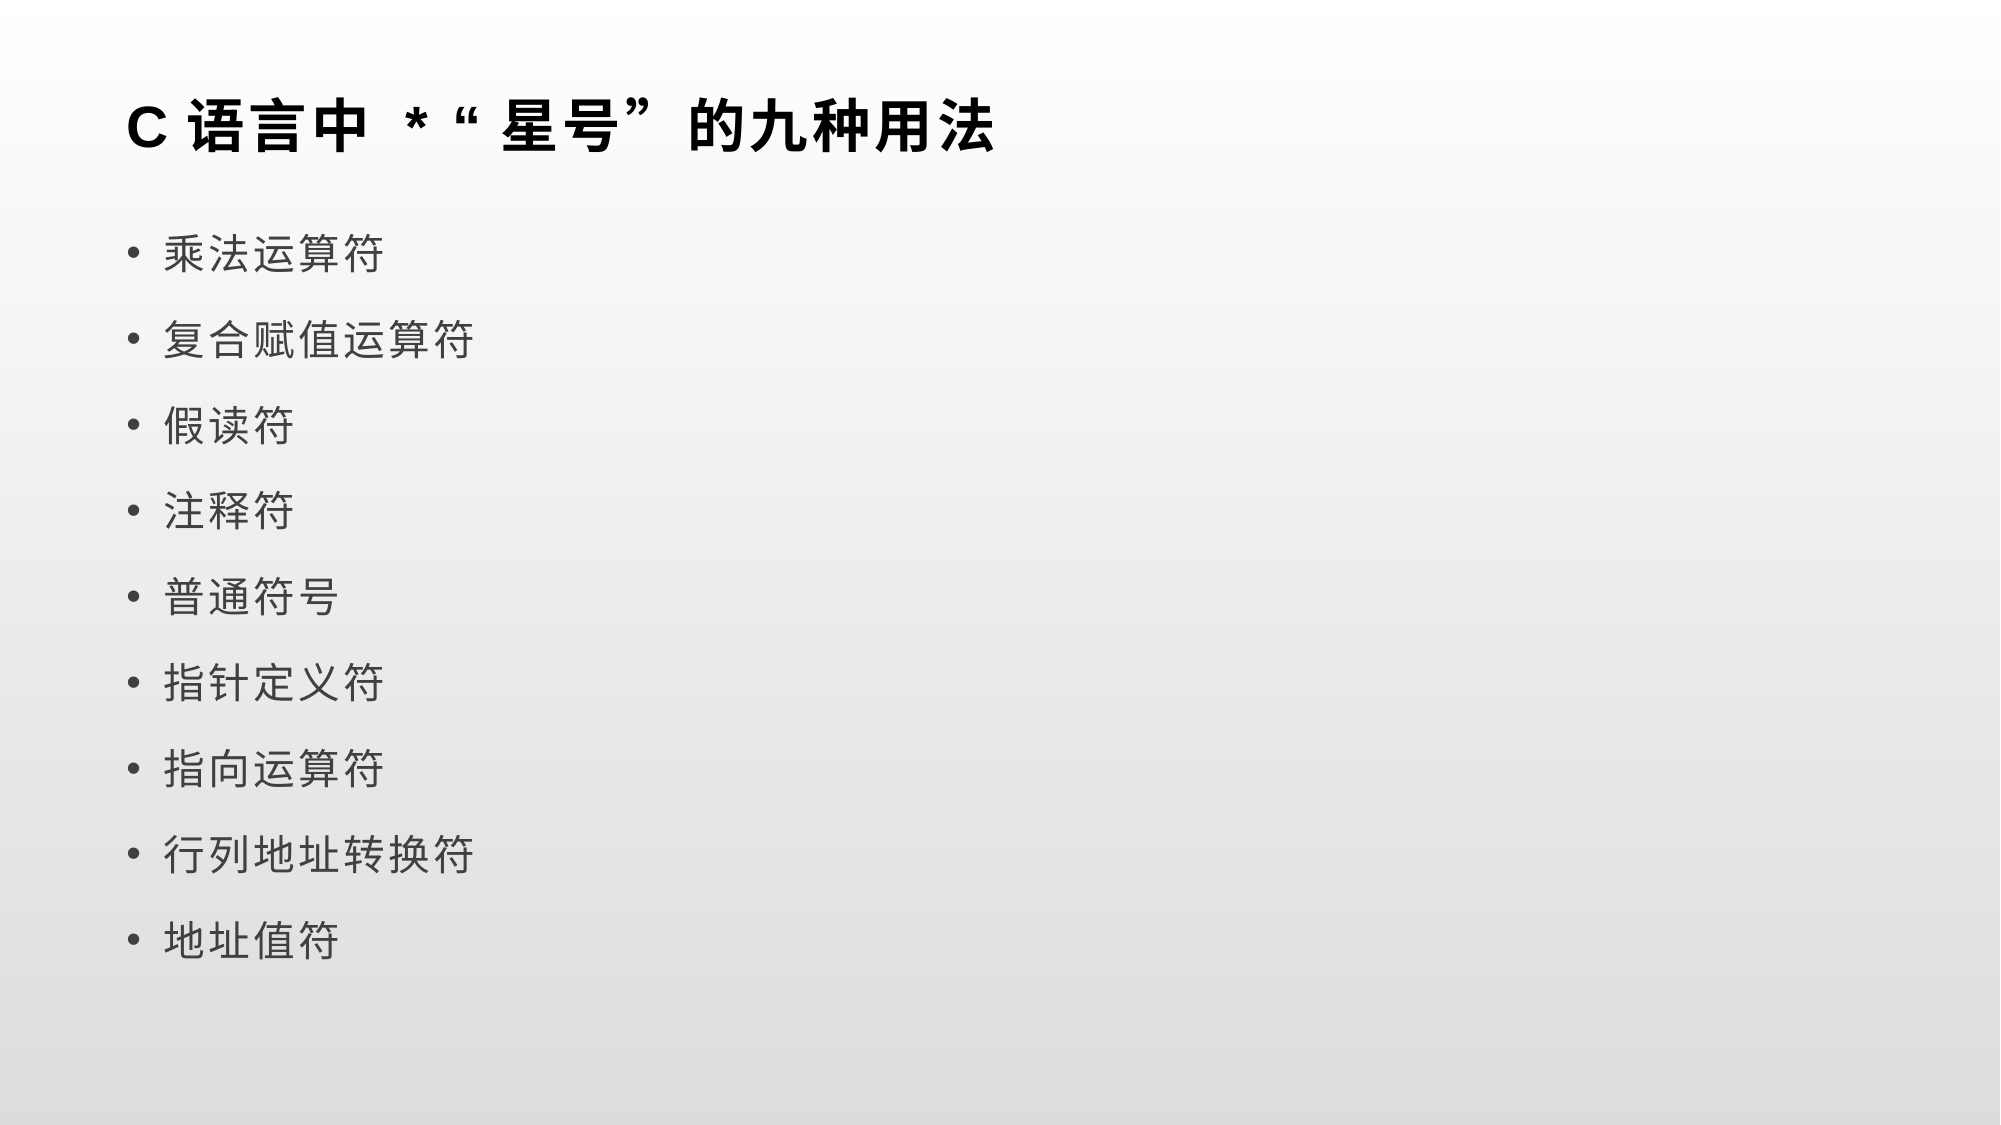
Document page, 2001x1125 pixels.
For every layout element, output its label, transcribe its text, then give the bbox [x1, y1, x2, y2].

title C语言中 * “星号”的九种用法 [109, 70, 1891, 178]
list 乘法运算符 复合赋值运算符 假读符 注释符 普通符号 指针定义符 指向运算符 行列地址转换符 地址值符 [109, 212, 1891, 1040]
